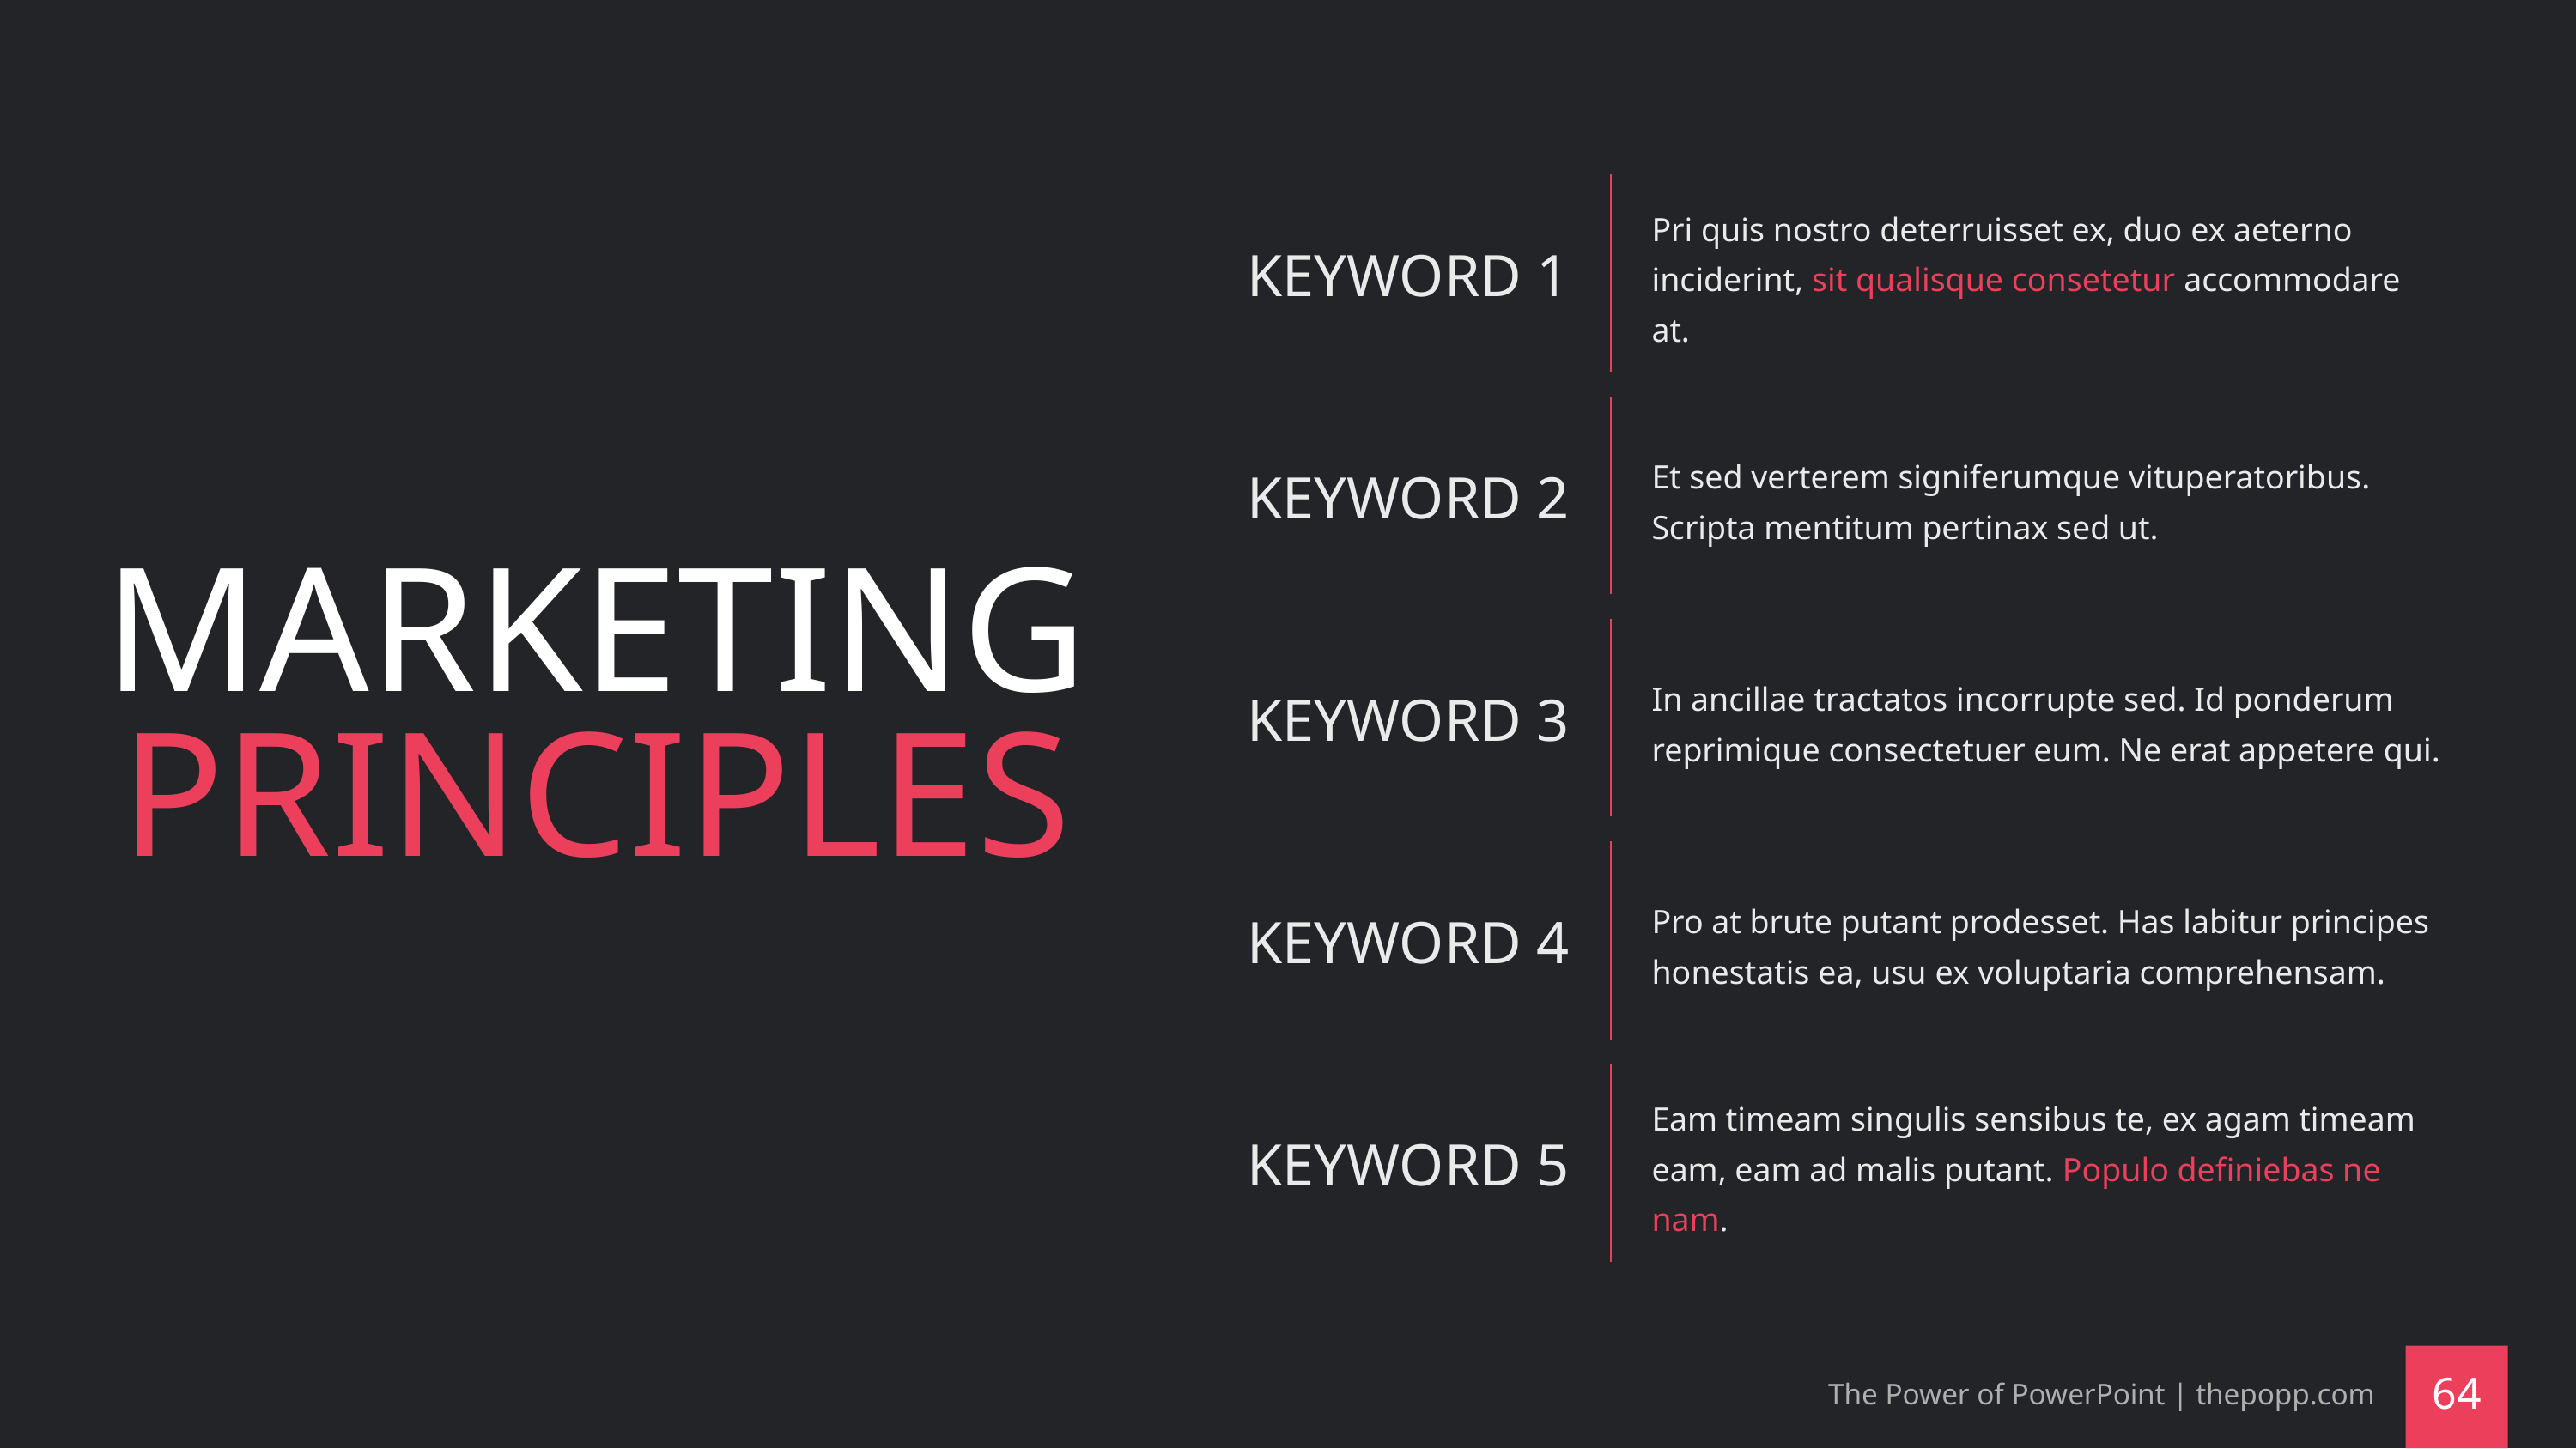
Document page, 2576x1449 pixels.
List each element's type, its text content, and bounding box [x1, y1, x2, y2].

list Pro at brute putant prodesset. Has labitur principes honestatis ea, usu ex voluptaria comprehensam. [1638, 846, 2456, 1034]
list KEYWORD 1 [1138, 231, 1583, 315]
list Pri quis nostro deterruisset ex, duo ex aeterno inciderint, sit qualisque consetetur accommodare at. [1638, 179, 2456, 367]
list In ancillae tractatos incorrupte sed. Id ponderum reprimique consectetuer eum. Ne erat appetere qui. [1638, 624, 2456, 812]
title MARKETING PRINCIPLES [77, 211, 1115, 1238]
list KEYWORD 3 [1138, 676, 1583, 760]
list KEYWORD 4 [1138, 899, 1583, 982]
list KEYWORD 2 [1138, 454, 1583, 537]
list KEYWORD 5 [1138, 1121, 1583, 1204]
footer The Power of PowerPoint | thepopp.com [1519, 1356, 2389, 1434]
slide_number 64 [2404, 1356, 2509, 1434]
list Eam timeam singulis sensibus te, ex agam timeam eam, eam ad malis putant. Populo definiebas ne nam. [1638, 1069, 2456, 1257]
list Et sed verterem signiferumque vituperatoribus. Scripta mentitum pertinax sed ut. [1638, 402, 2456, 589]
